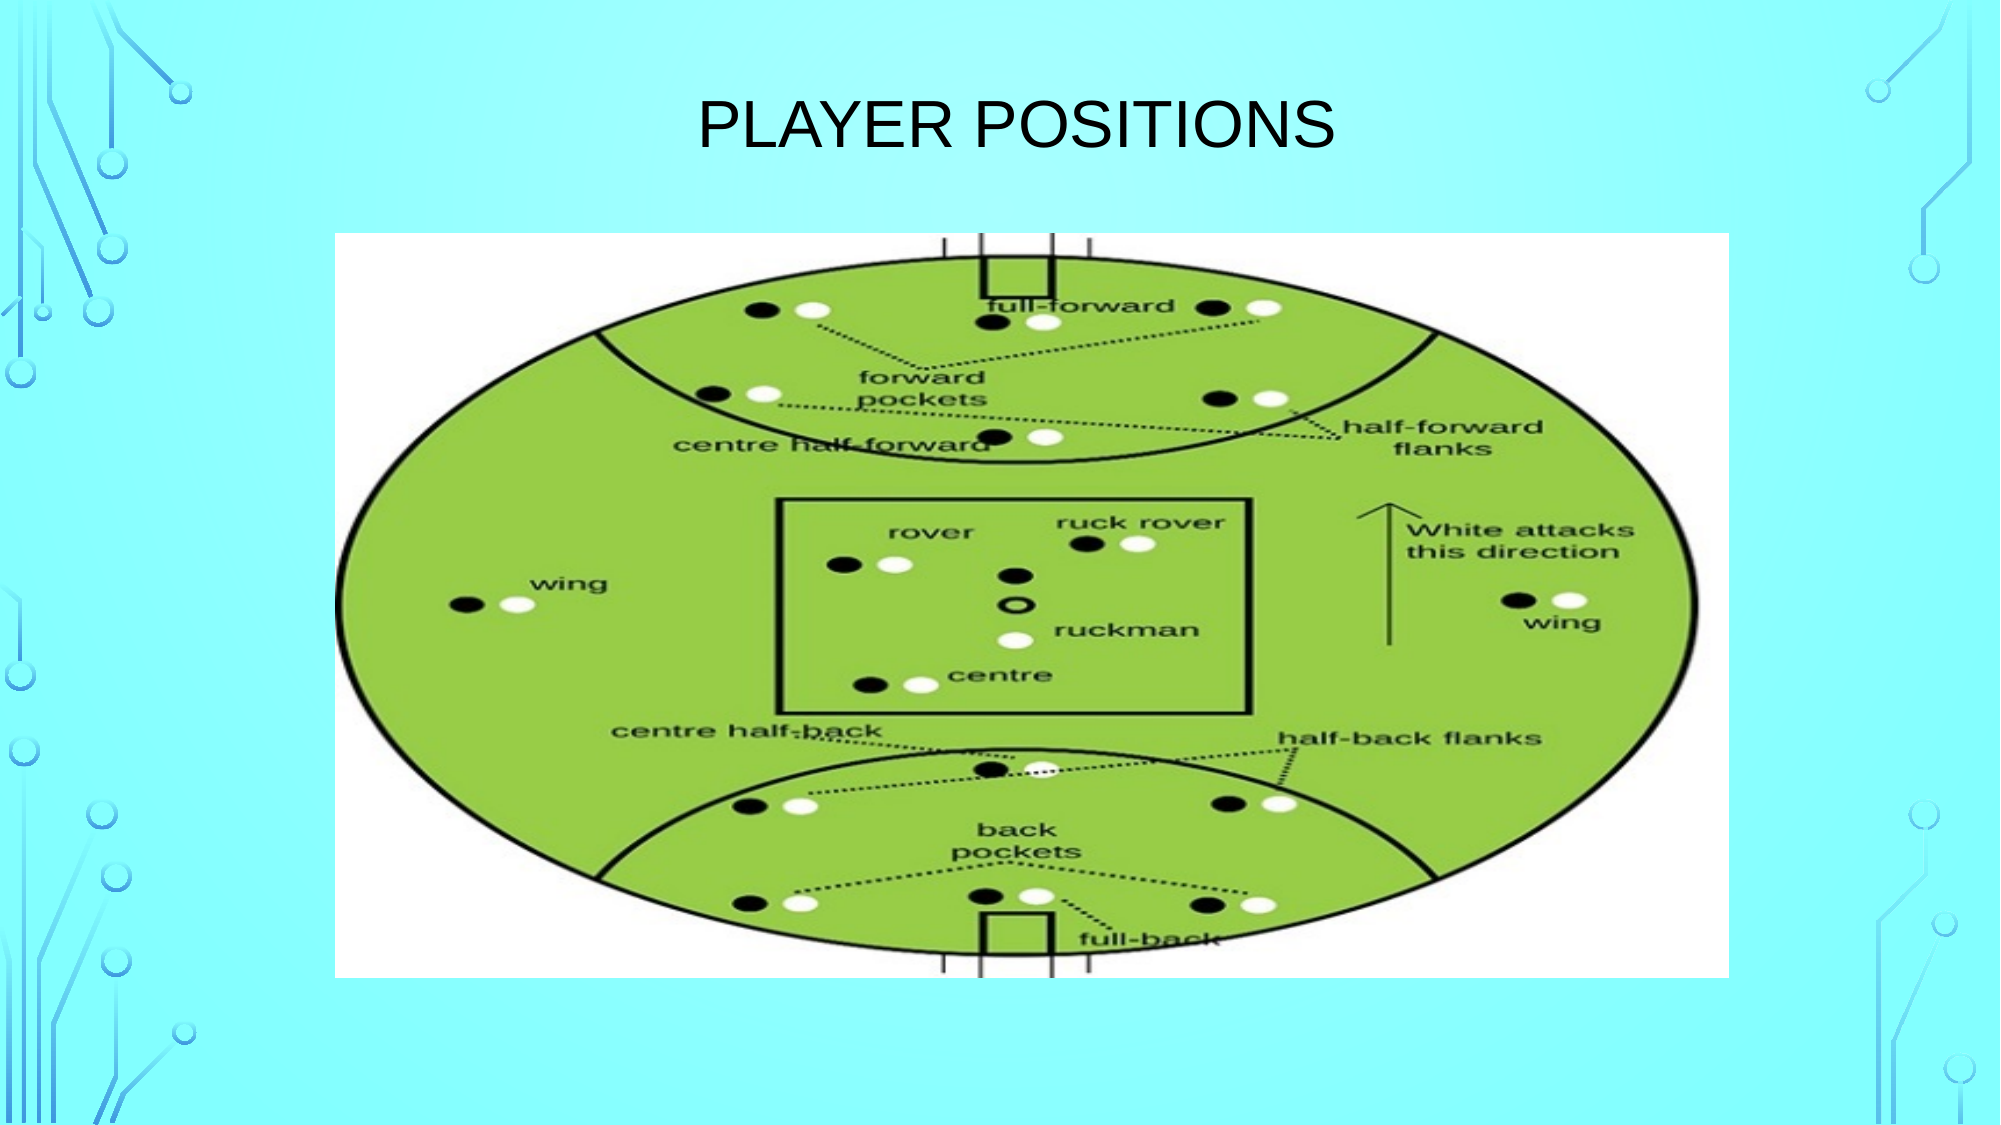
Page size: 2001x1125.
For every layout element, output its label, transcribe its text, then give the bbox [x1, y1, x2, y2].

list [334, 233, 1729, 979]
title PLAYER POSITIONS [204, 4, 1830, 247]
